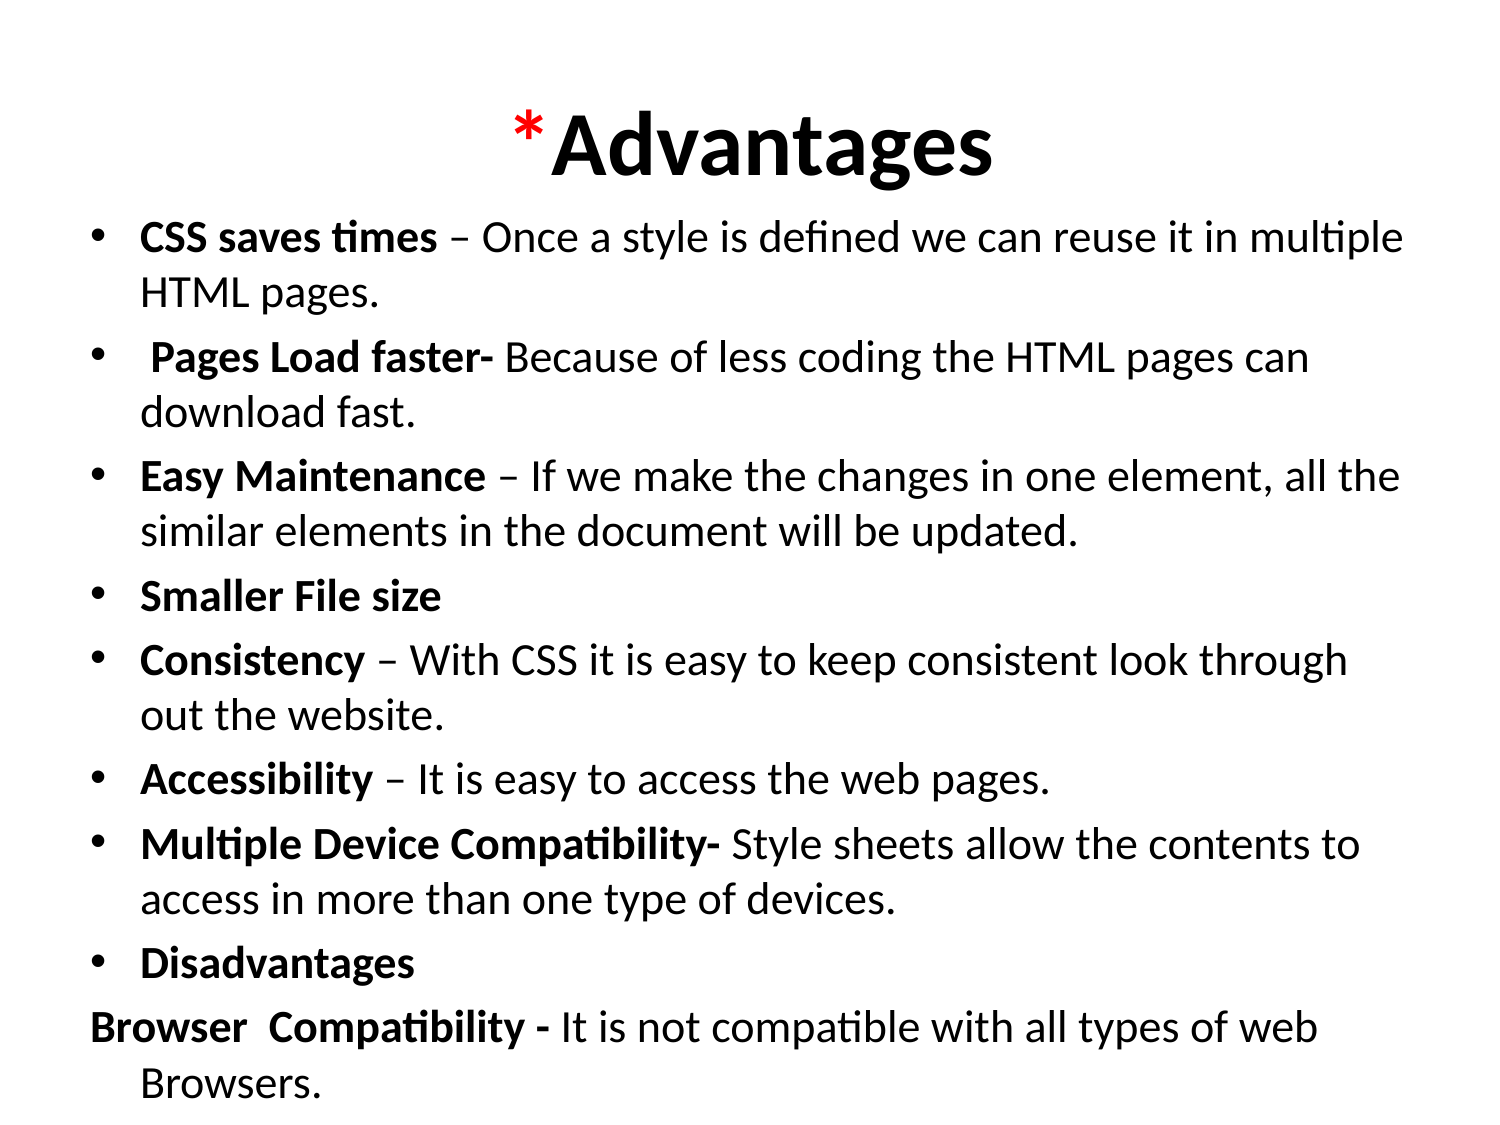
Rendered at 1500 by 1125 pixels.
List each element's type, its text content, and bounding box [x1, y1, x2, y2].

list CSS saves times – Once a style is defined we can reuse it in multiple HTML pages. Pages Load faster- Because of less coding the HTML pages can download fast. Easy Maintenance – If we make the changes in one element, all the similar elements in the document will be updated. Smaller File size Consistency – With CSS it is easy to keep consistent look through out the website. Accessibility – It is easy to access the web pages. Multiple Device Compatibility- Style sheets allow the contents to access in more than one type of devices. Disadvantages Browser Compatibility - It is not compatible with all types of web Browsers. [75, 199, 1425, 1125]
title *Advantages [75, 45, 1425, 199]
